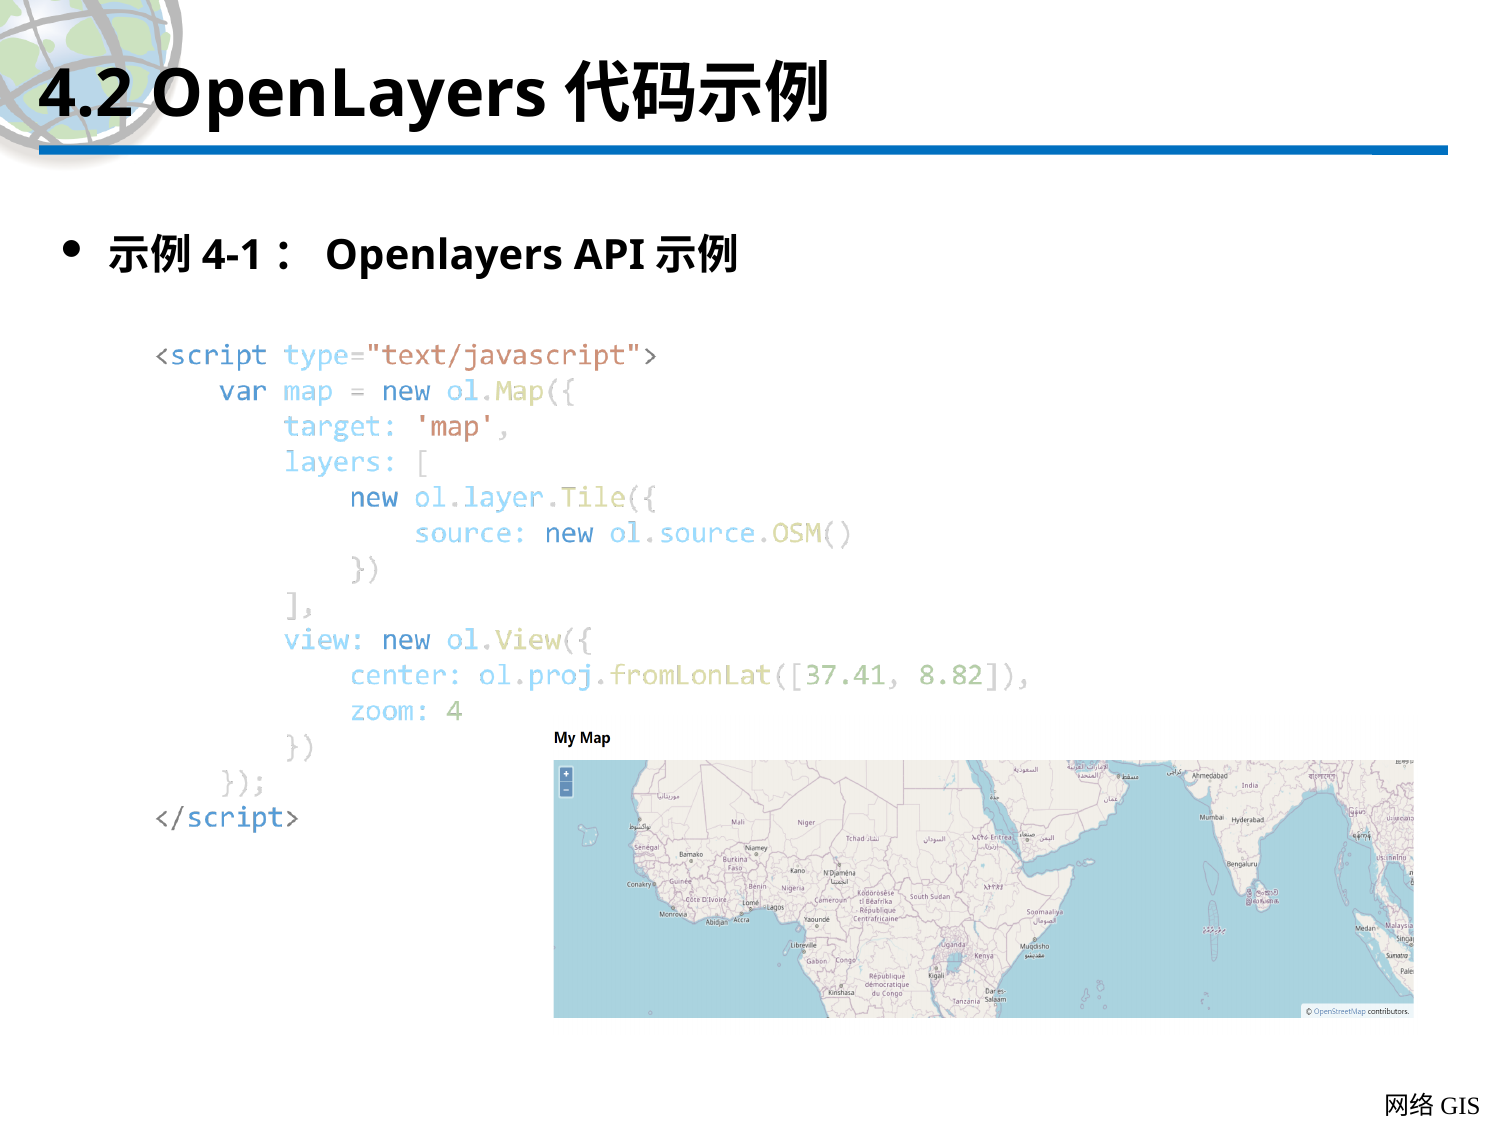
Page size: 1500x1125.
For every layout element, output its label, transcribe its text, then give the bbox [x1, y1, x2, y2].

picture [0, 0, 184, 180]
list 示例4-1：Openlayers API示例 [45, 219, 1447, 338]
picture [76, 325, 1418, 1036]
title 4.2 OpenLayers代码示例 [22, 37, 1473, 138]
